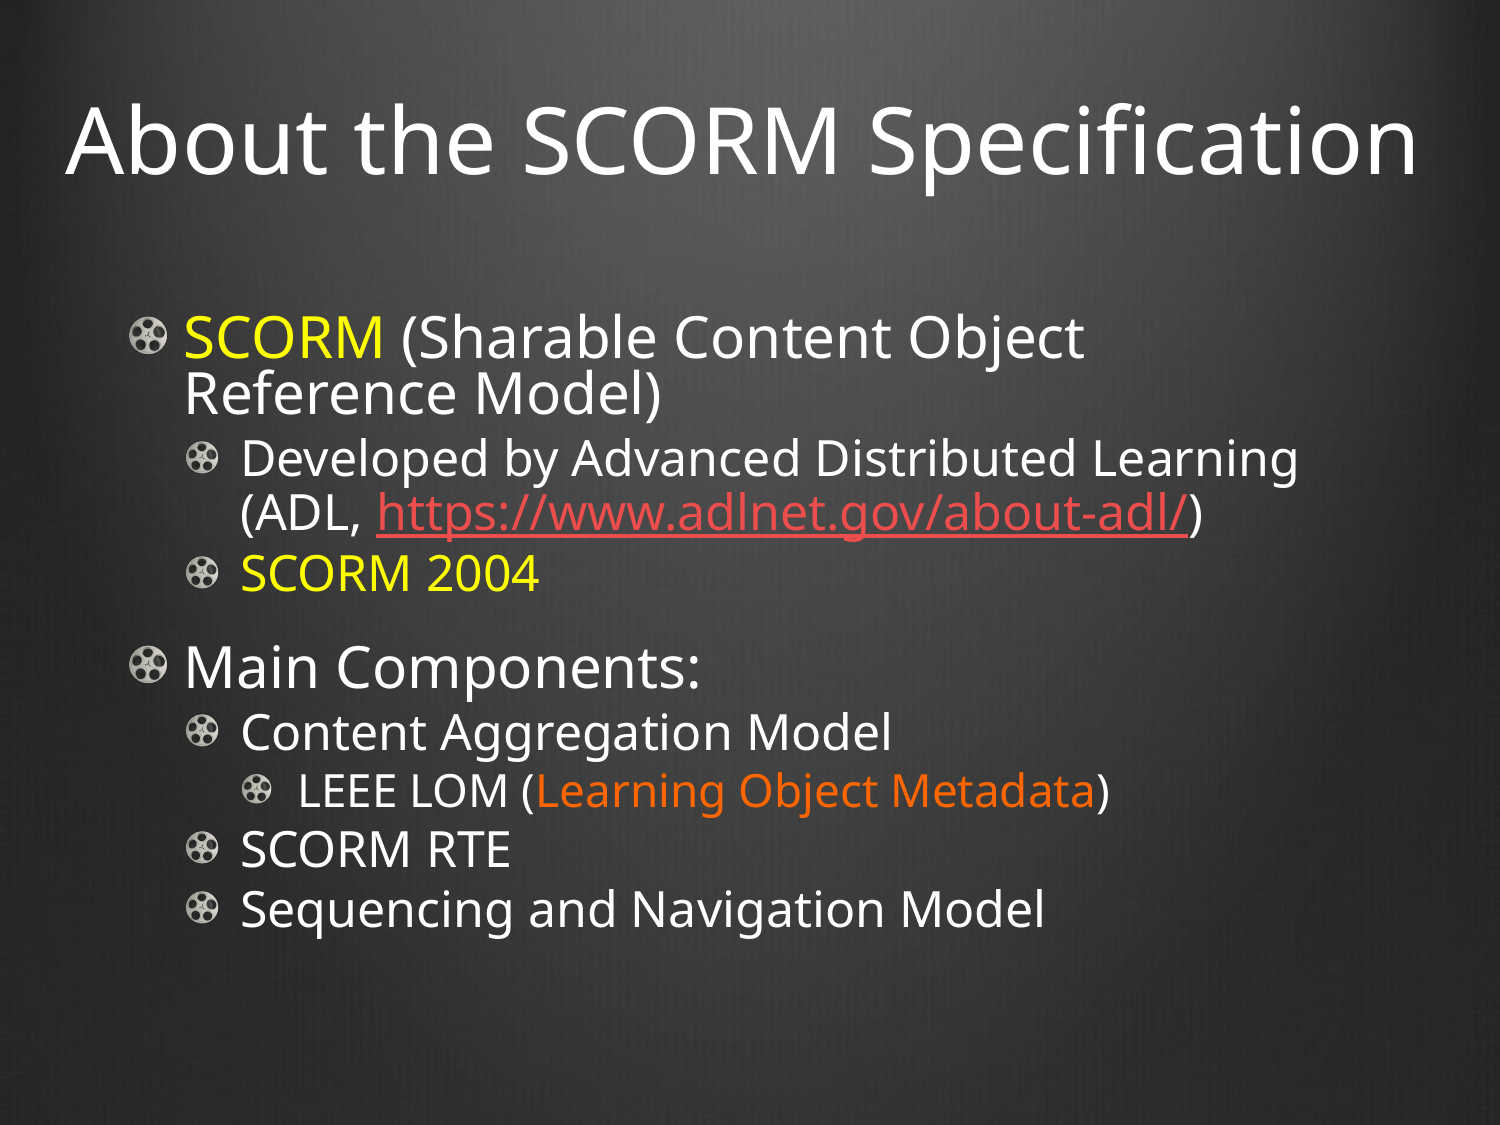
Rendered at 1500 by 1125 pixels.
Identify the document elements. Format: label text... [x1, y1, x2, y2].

picture [127, 643, 169, 685]
picture [184, 889, 220, 925]
picture [184, 554, 220, 590]
picture [240, 772, 273, 805]
list SCORM (Sharable Content Object Reference Model) Developed by Advanced Distributed Learning (ADL, https://www.adlnet.gov/about-adl/) SCORM 2004 Main Components: Content Aggregation Model LEEE LOM (Learning Object Metadata) SCORM RTE Sequencing and Navigation Model [112, 306, 1388, 1005]
title About the SCORM Specification [41, 19, 1447, 255]
picture [184, 829, 220, 865]
picture [184, 712, 220, 748]
picture [127, 314, 169, 356]
picture [184, 439, 220, 475]
